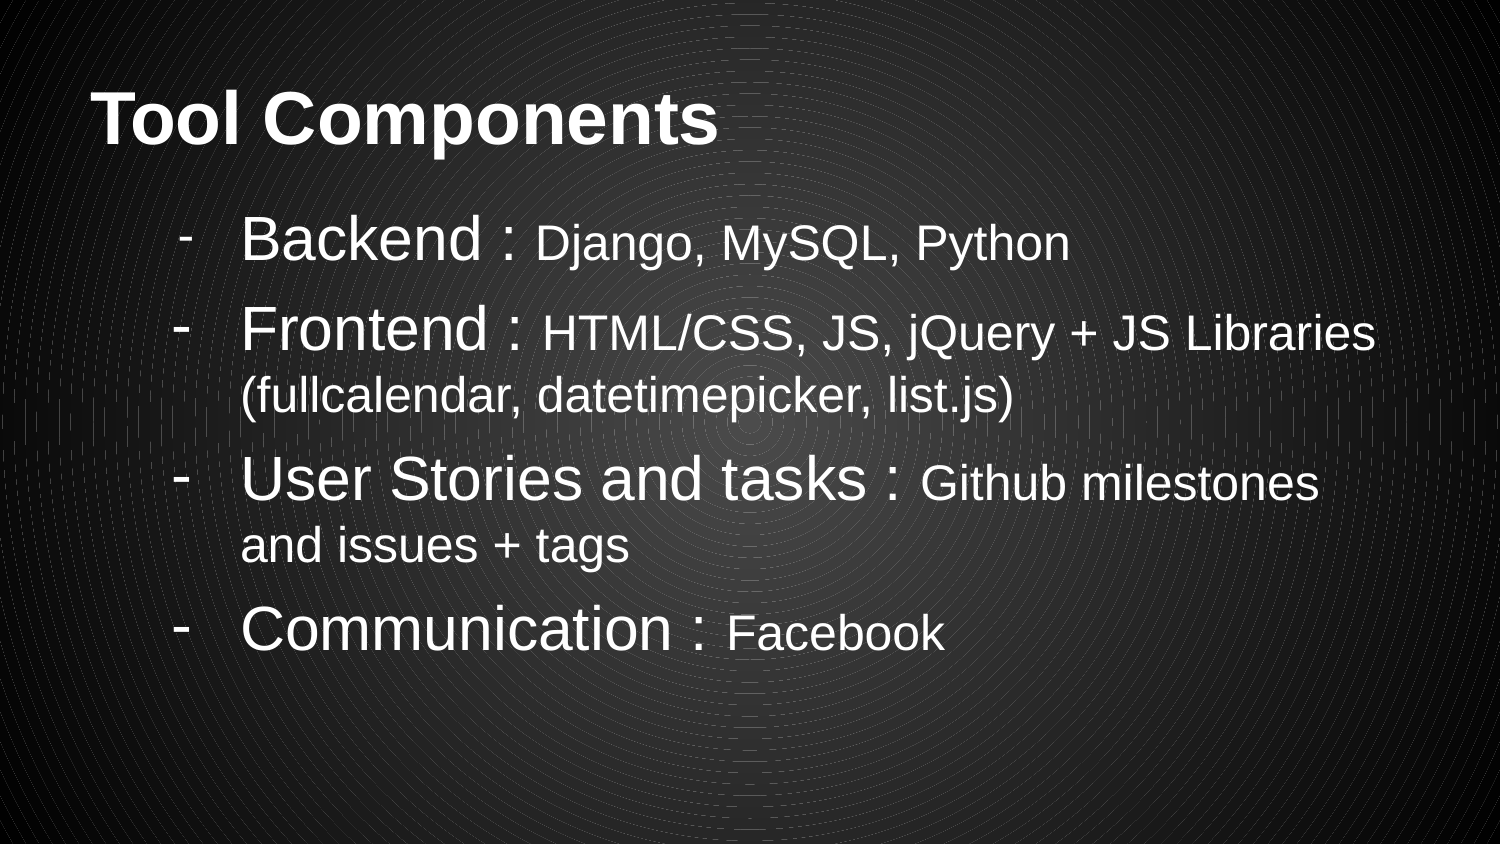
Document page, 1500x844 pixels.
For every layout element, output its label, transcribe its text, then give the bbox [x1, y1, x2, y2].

list Backend : Django, MySQL, Python Frontend : HTML/CSS, JS, jQuery + JS Libraries (fullcalendar, datetimepicker, list.js) User Stories and tasks : Github milestones and issues + tags Communication : Facebook [75, 182, 1425, 794]
title Tool Components [75, 33, 1425, 175]
